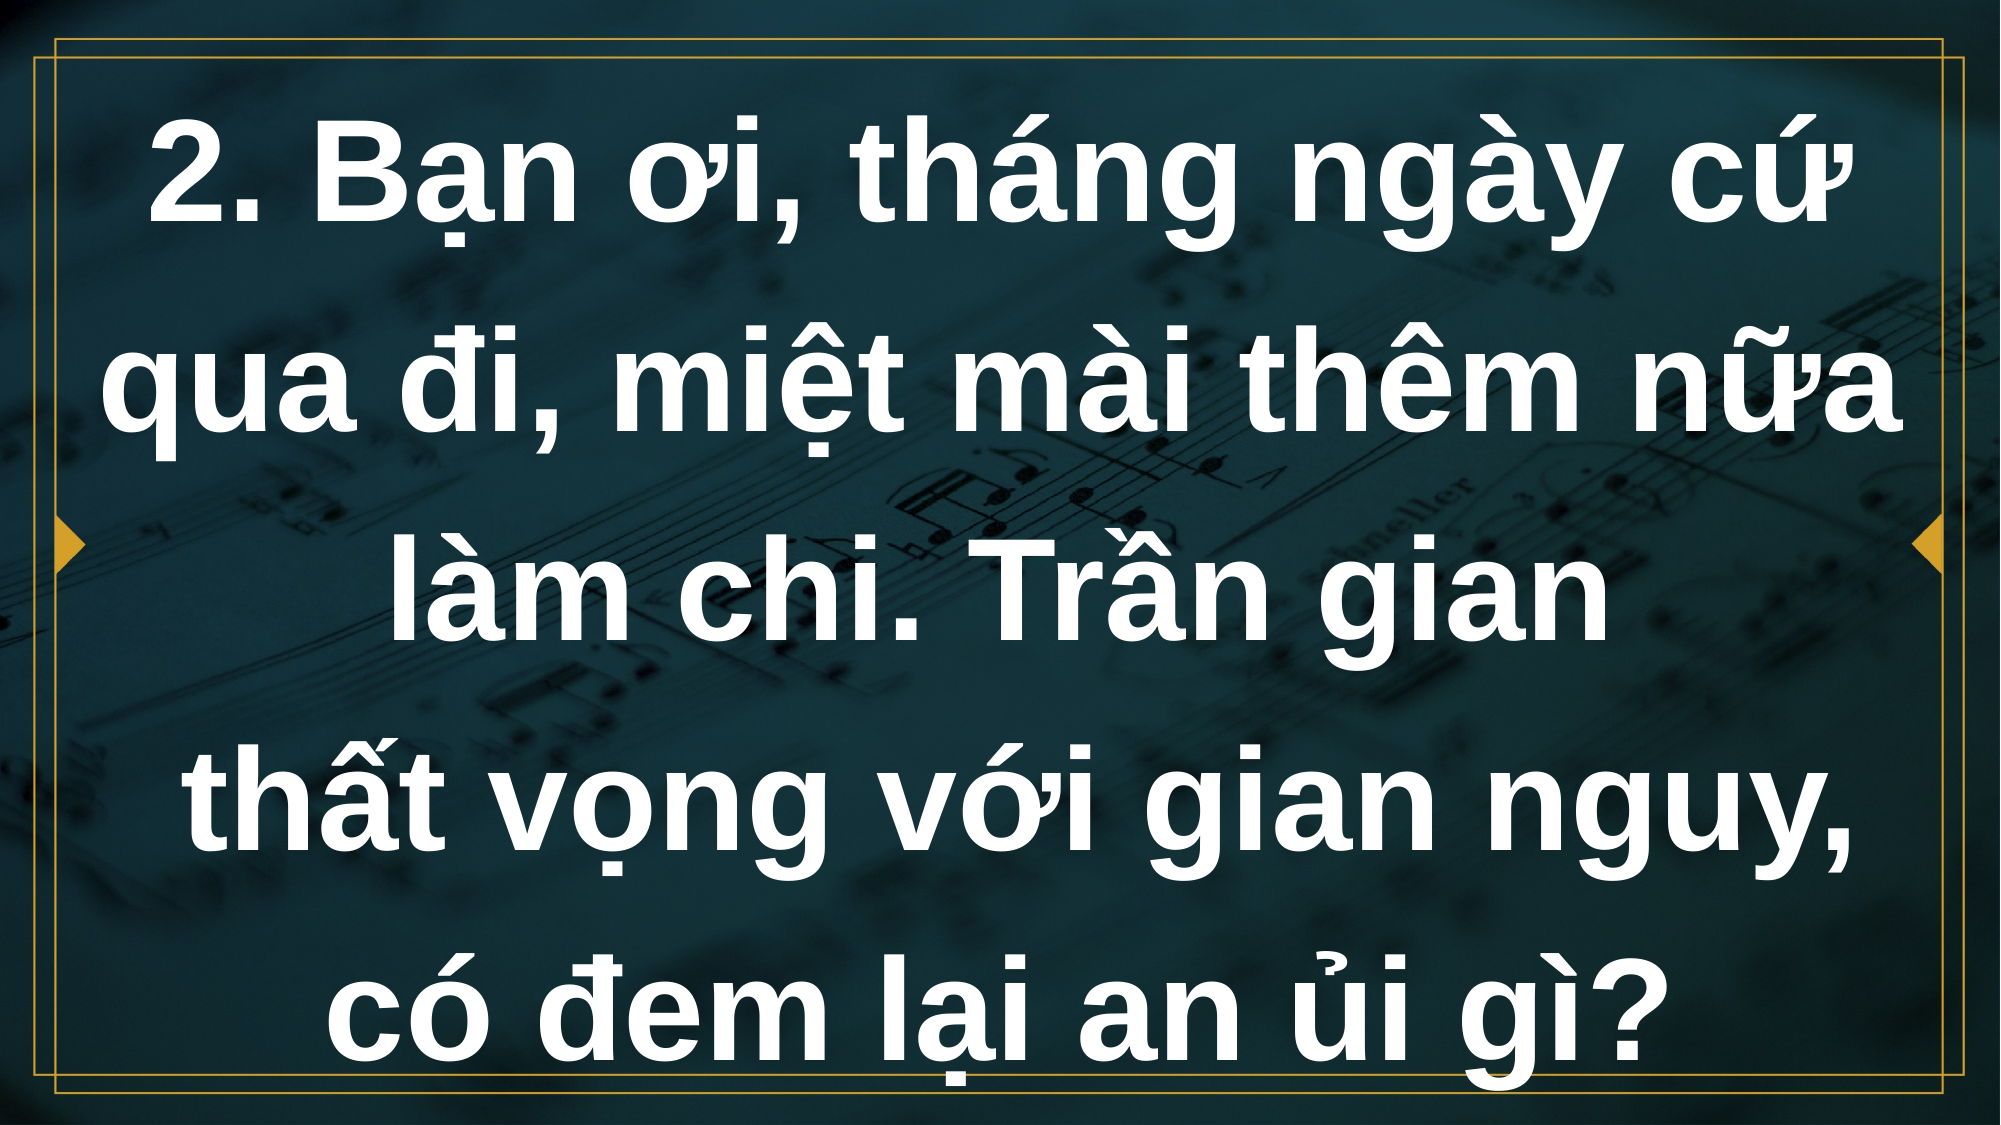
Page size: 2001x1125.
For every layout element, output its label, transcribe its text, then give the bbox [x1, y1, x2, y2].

picture [0, 0, 2000, 1125]
title 2. Bạn ơi, tháng ngày cứ qua đi, miệt mài thêm nữa làm chi. Trần gian thất vọng với gian nguy, có đem lại an ủi gì? [55, 53, 1945, 1077]
